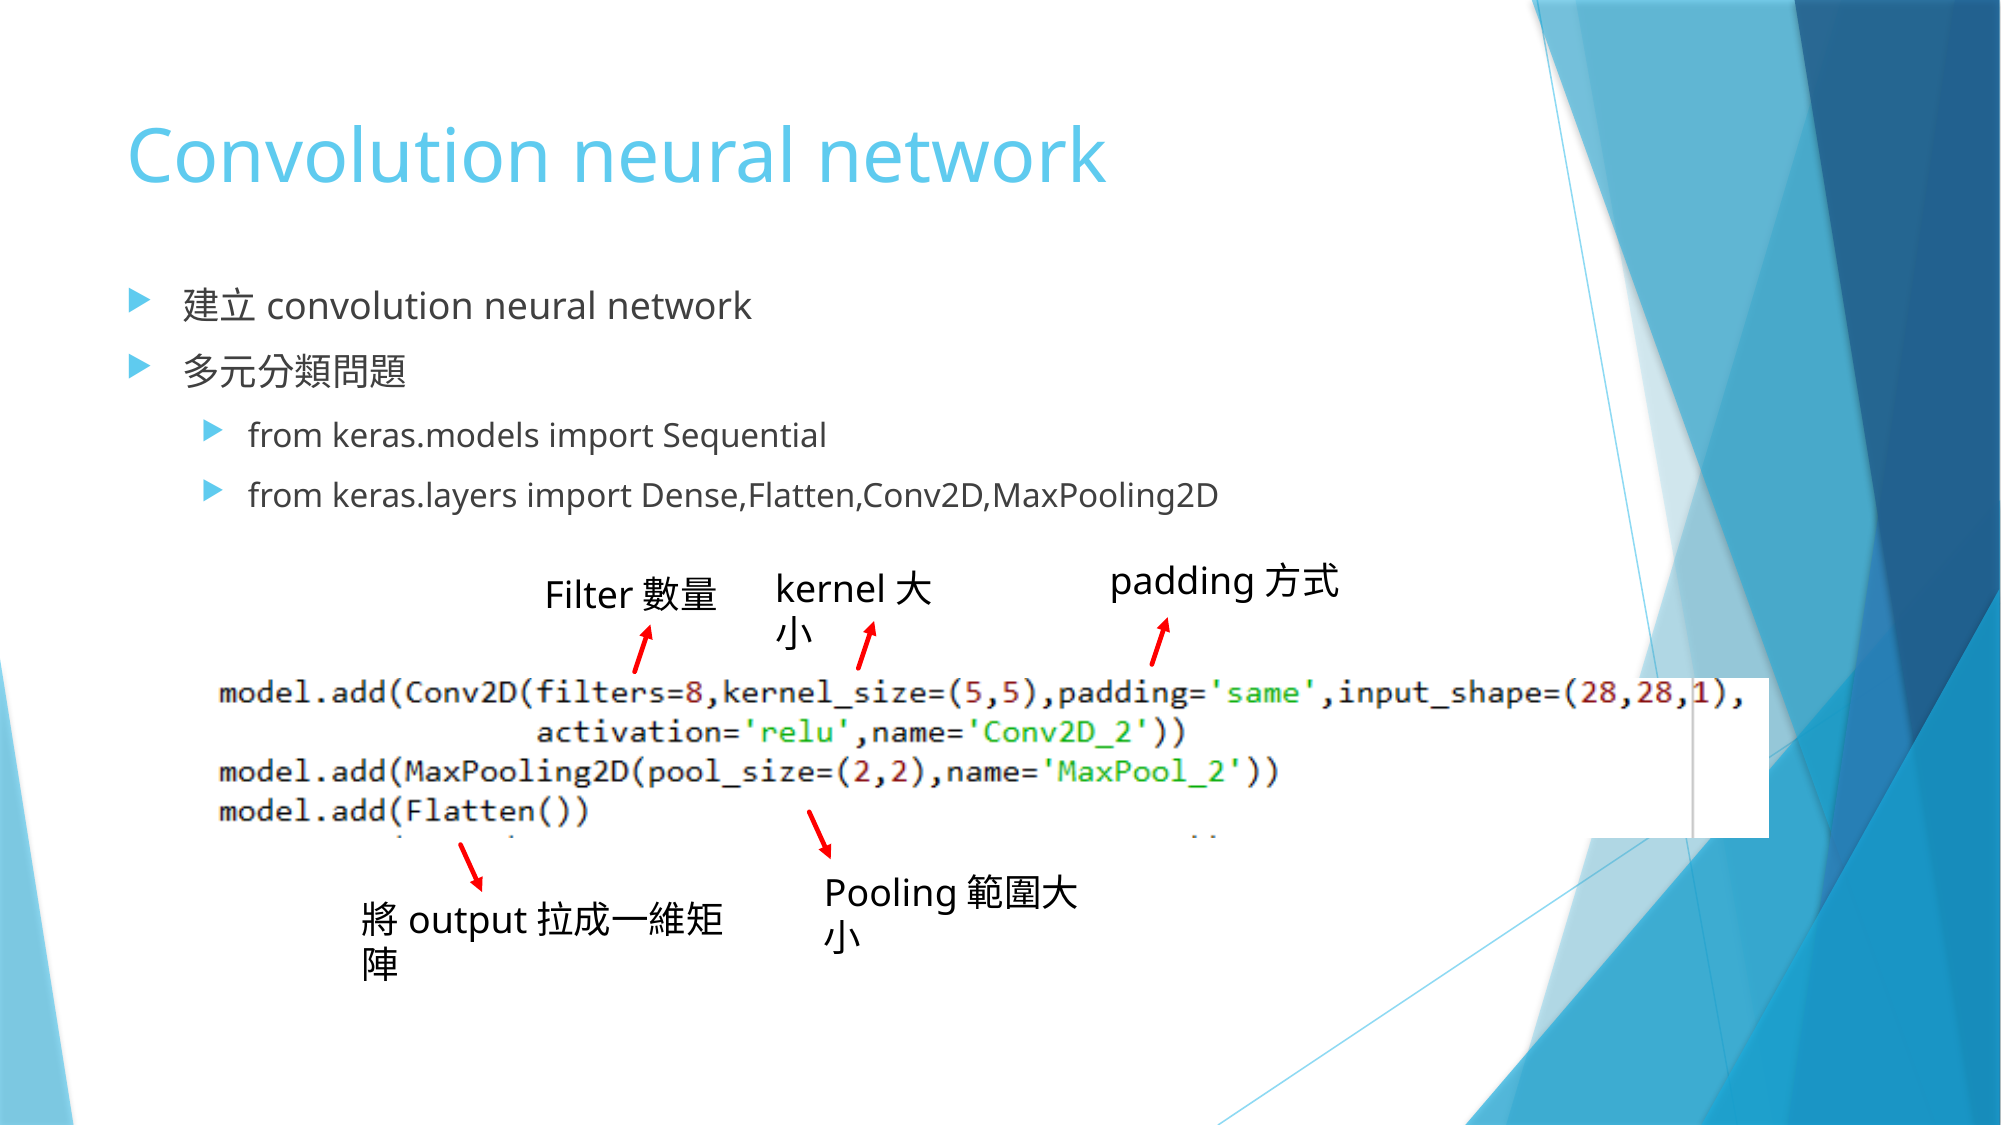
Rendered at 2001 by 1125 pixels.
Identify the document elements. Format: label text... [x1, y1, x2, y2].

title Convolution neural network [111, 99, 1522, 274]
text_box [213, 548, 1770, 950]
list 建立convolution neural network 多元分類問題 from keras.models import Sequential from keras.layers import Dense,Flatten,Conv2D,MaxPooling2D [111, 274, 1522, 949]
